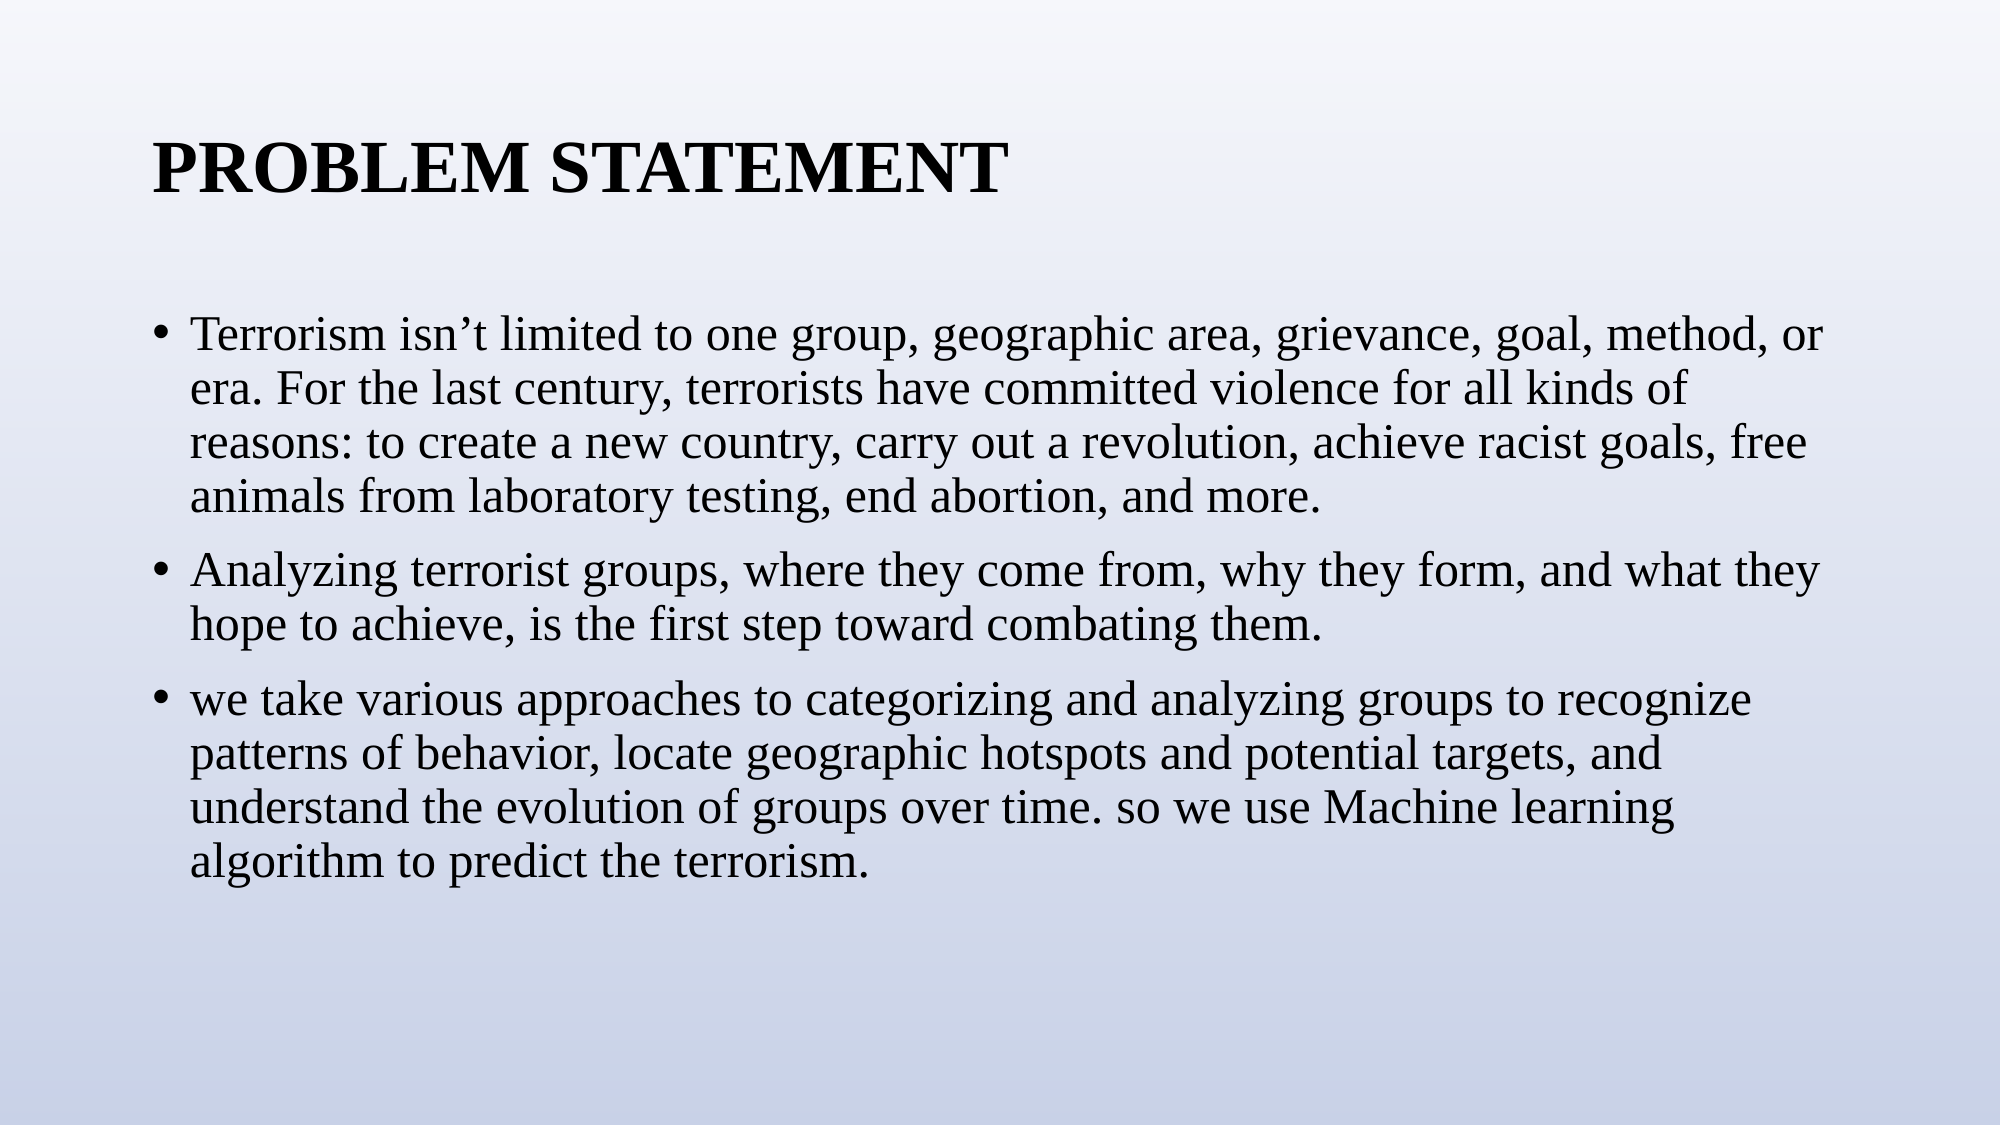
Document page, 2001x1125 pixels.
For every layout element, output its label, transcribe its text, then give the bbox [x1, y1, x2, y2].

list Terrorism isn’t limited to one group, geographic area, grievance, goal, method, or era. For the last century, terrorists have committed violence for all kinds of reasons: to create a new country, carry out a revolution, achieve racist goals, free animals from laboratory testing, end abortion, and more. Analyzing terrorist groups, where they come from, why they form, and what they hope to achieve, is the first step toward combating them. we take various approaches to categorizing and analyzing groups to recognize patterns of behavior, locate geographic hotspots and potential targets, and understand the evolution of groups over time. so we use Machine learning algorithm to predict the terrorism. [137, 299, 1863, 1077]
title PROBLEM STATEMENT [137, 59, 1863, 278]
